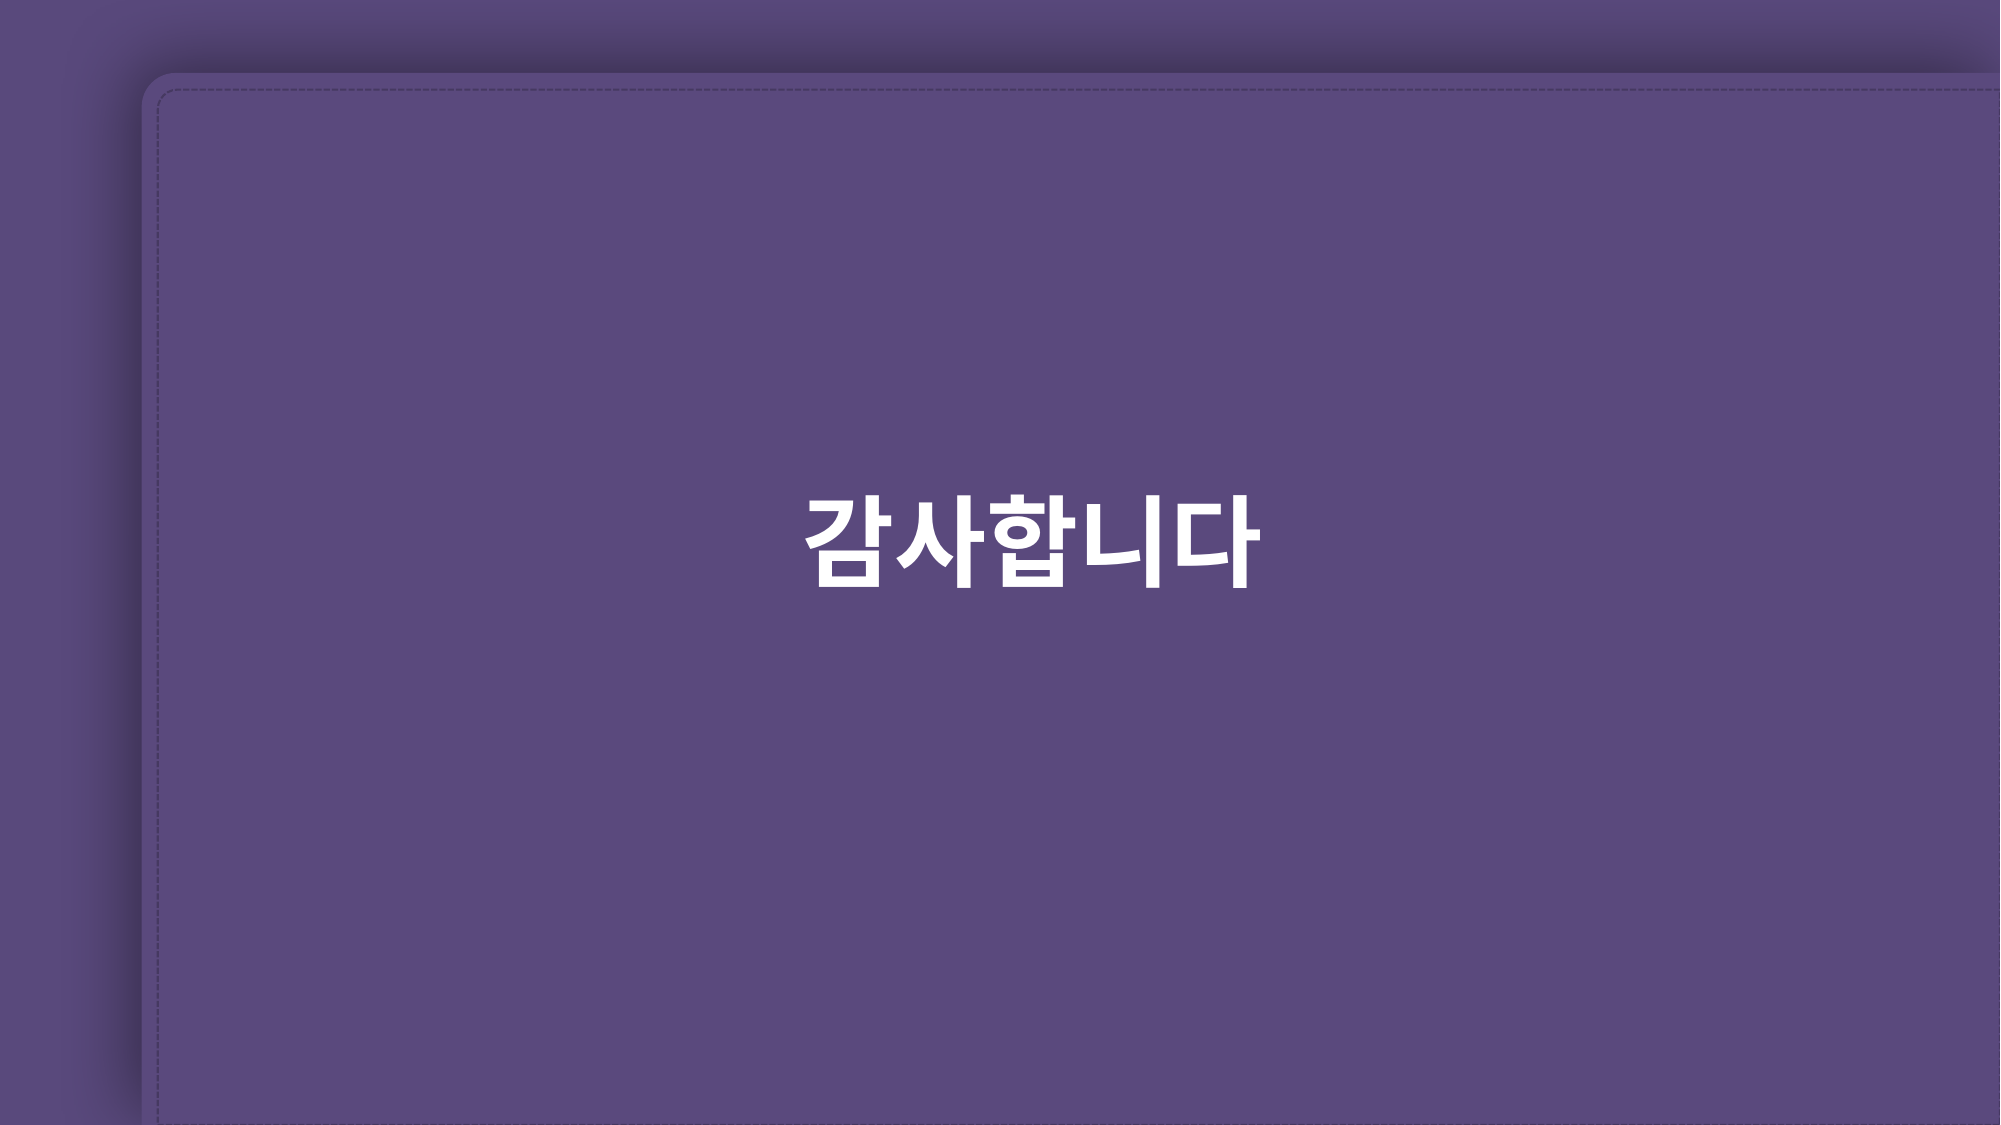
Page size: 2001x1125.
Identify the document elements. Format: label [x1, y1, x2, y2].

text_box [156, 88, 2000, 1125]
text_box [140, 71, 2000, 1125]
